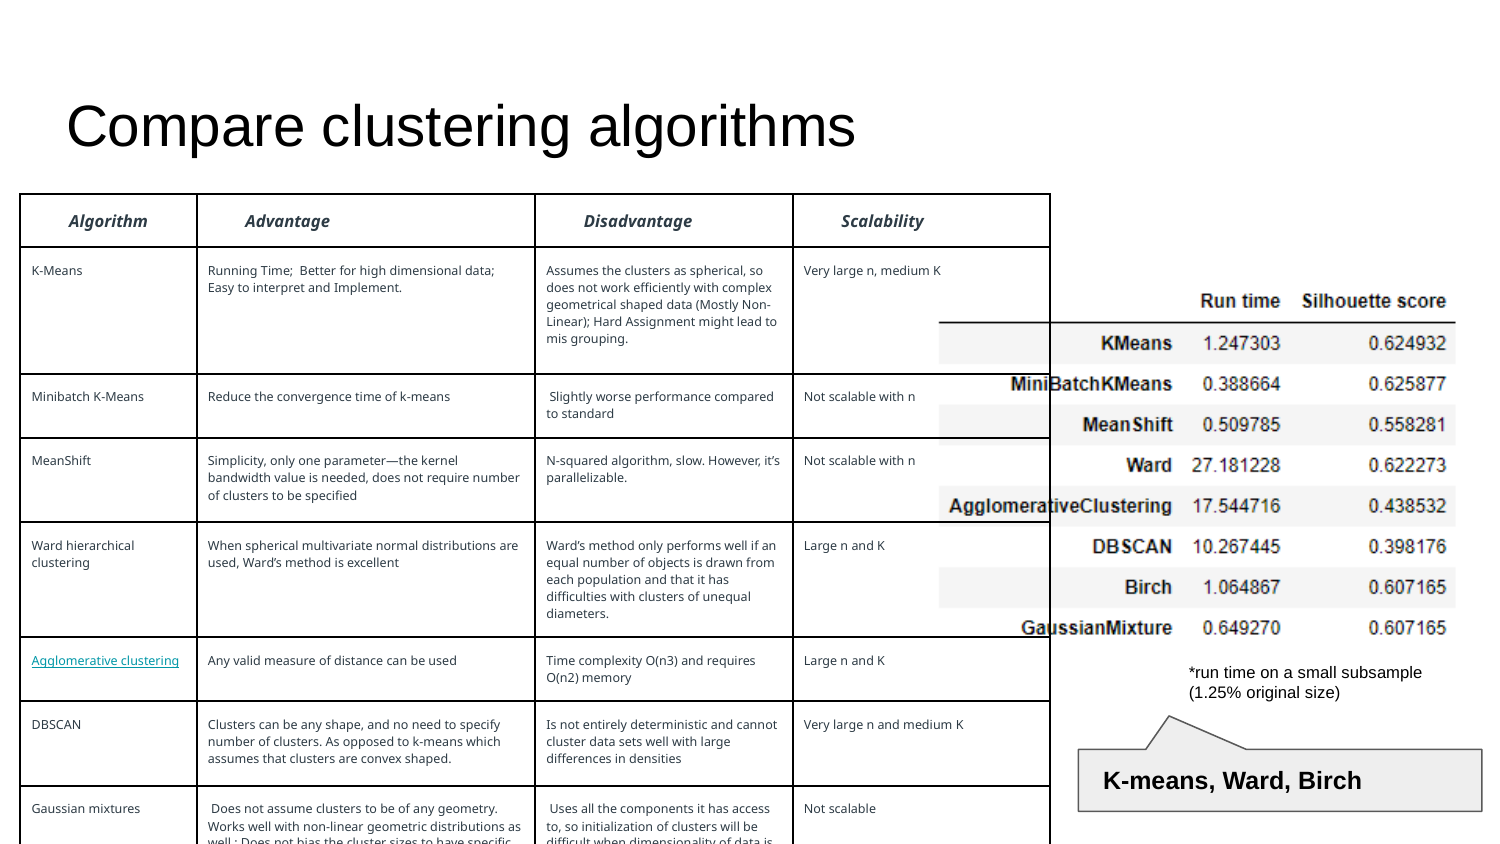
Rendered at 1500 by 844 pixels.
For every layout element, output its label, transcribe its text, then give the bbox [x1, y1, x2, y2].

table_cell Gaussian mixtures [21, 787, 196, 844]
table_cell Uses all the components it has access to, so initialization of clusters will be difficult when dimensionality of data is high; Difficult to interpret. [536, 787, 792, 844]
picture [933, 271, 1484, 653]
table_cell Is not entirely deterministic and cannot cluster data sets well with large differences in densities [536, 702, 792, 785]
table_cell Minibatch K-Means [21, 375, 196, 437]
table_cell Not scalable with n [794, 375, 928, 437]
table_cell Large n and K [794, 523, 928, 636]
table_cell Time complexity O(n3) and requires O(n2) memory [536, 638, 792, 700]
table_cell K-Means [21, 248, 196, 373]
table_cell Agglomerative clustering [21, 638, 196, 700]
table_header Disadvantage [536, 195, 792, 246]
title Compare clustering algorithms [51, 72, 1449, 167]
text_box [1078, 749, 1483, 813]
table_cell When spherical multivariate normal distributions are used, Ward’s method is excellent [198, 523, 534, 636]
table_cell Very large n and medium K [794, 702, 1049, 785]
table_cell MeanShift [21, 439, 196, 521]
table_cell Any valid measure of distance can be used [198, 638, 534, 700]
table_cell Ward’s method only performs well if an equal number of objects is drawn from each population and that it has difficulties with clusters of unequal diameters. [536, 523, 792, 636]
table_cell Slightly worse performance compared to standard [536, 375, 792, 437]
table_cell Clusters can be any shape, and no need to specify number of clusters. As opposed to k-means which assumes that clusters are convex shaped. [198, 702, 534, 785]
table_cell Not scalable [794, 787, 1049, 844]
table_header Algorithm [21, 195, 196, 246]
table_cell N-squared algorithm, slow. However, it’s parallelizable. [536, 439, 792, 521]
table_header Scalability [794, 195, 1049, 246]
table_cell Simplicity, only one parameter—the kernel bandwidth value is needed, does not require number of clusters to be specified [198, 439, 534, 521]
table_cell DBSCAN [21, 702, 196, 785]
table_cell Does not assume clusters to be of any geometry. Works well with non-linear geometric distributions as well.; Does not bias the cluster sizes to have specific structures as does by K-Means (Circular). [198, 787, 534, 844]
table_cell Very large n, medium K [794, 248, 1049, 373]
table_cell Ward hierarchical clustering [21, 523, 196, 636]
table_header Advantage [198, 195, 534, 246]
table_cell Assumes the clusters as spherical, so does not work efficiently with complex geometrical shaped data (Mostly Non-Linear); Hard Assignment might lead to mis grouping. [536, 248, 792, 373]
table_cell Running Time; Better for high dimensional data; Easy to interpret and Implement. [198, 248, 534, 373]
table_cell Not scalable with n [794, 439, 928, 521]
table_cell Reduce the convergence time of k-means [198, 375, 534, 437]
table_cell Large n and K [794, 638, 1049, 700]
text_box *run time on a small subsample (1.25% original size) [1173, 660, 1464, 684]
